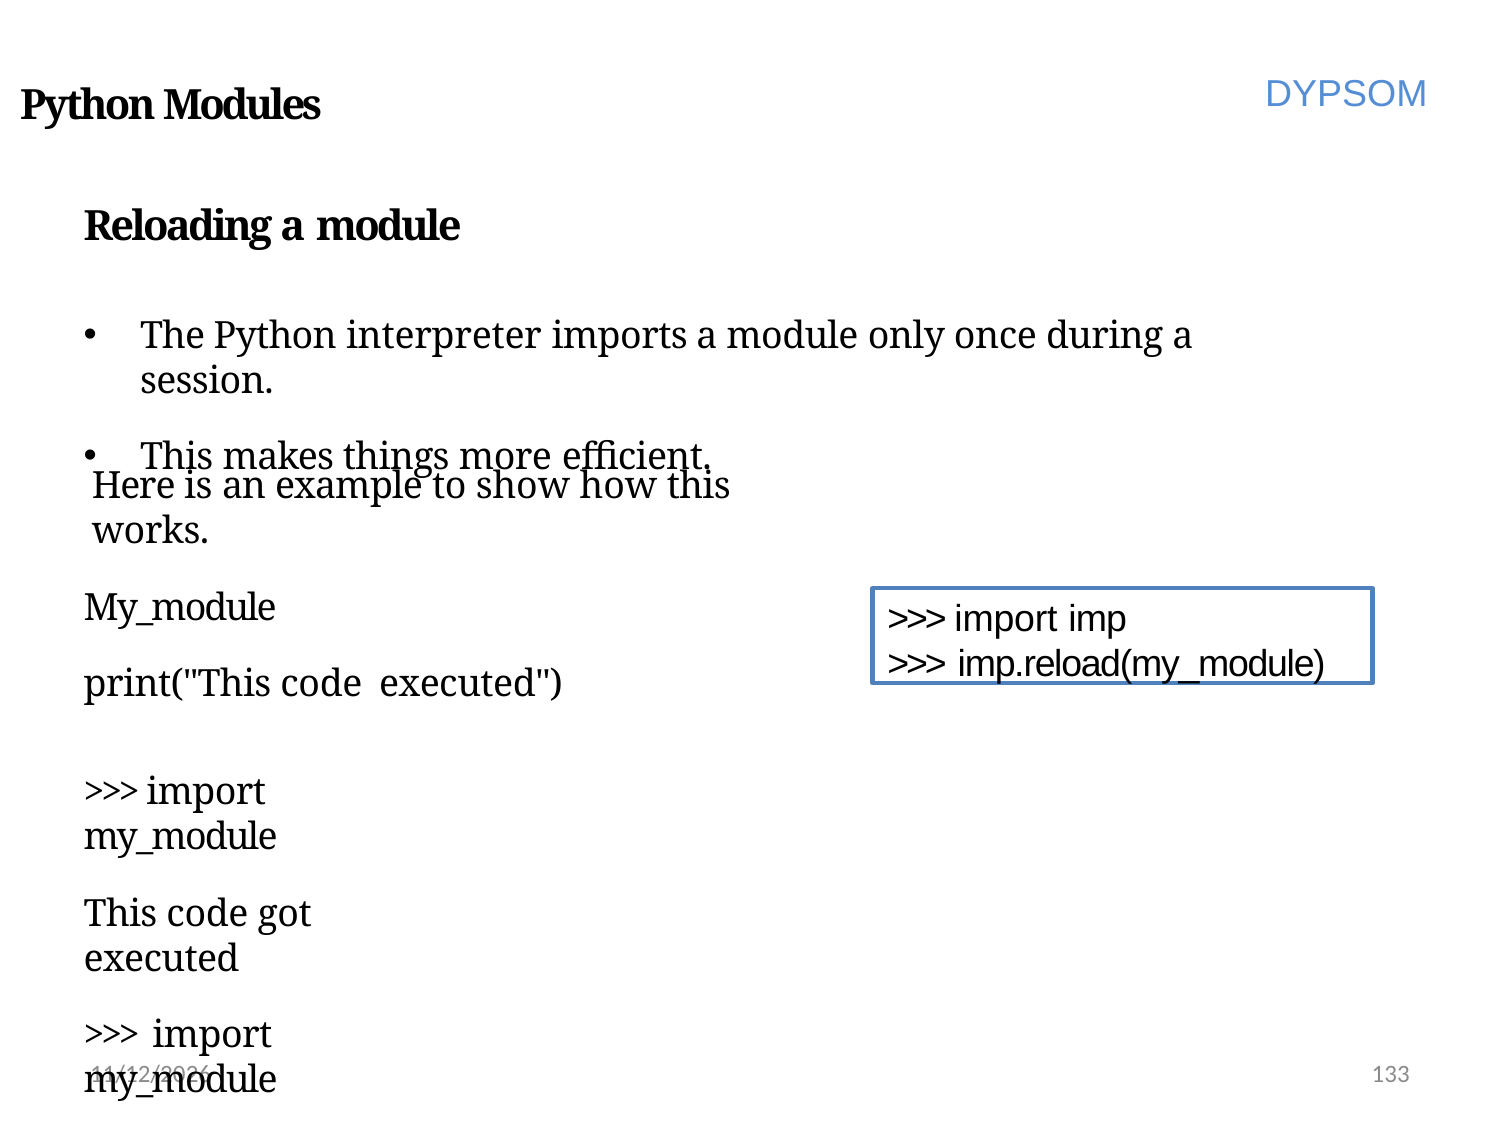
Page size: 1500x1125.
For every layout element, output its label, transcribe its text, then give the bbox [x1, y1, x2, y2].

text_box Reloading a module The Python interpreter imports a module only once during a session. This makes things more efficient. [81, 197, 1240, 478]
title Python Modules [13, 7, 327, 198]
text_box Here is an example to show how this works. My_module print("This code executed") [81, 478, 792, 705]
text_box >>> import my_module This code got executed >>> import my_module >>> import my_module [81, 765, 461, 1125]
slide_number 133 [1074, 1042, 1425, 1103]
text_box >>> import imp >>> imp.reload(my_module) [872, 588, 1373, 684]
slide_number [75, 1042, 425, 1103]
text_box DYPSOM [1263, 66, 1474, 114]
